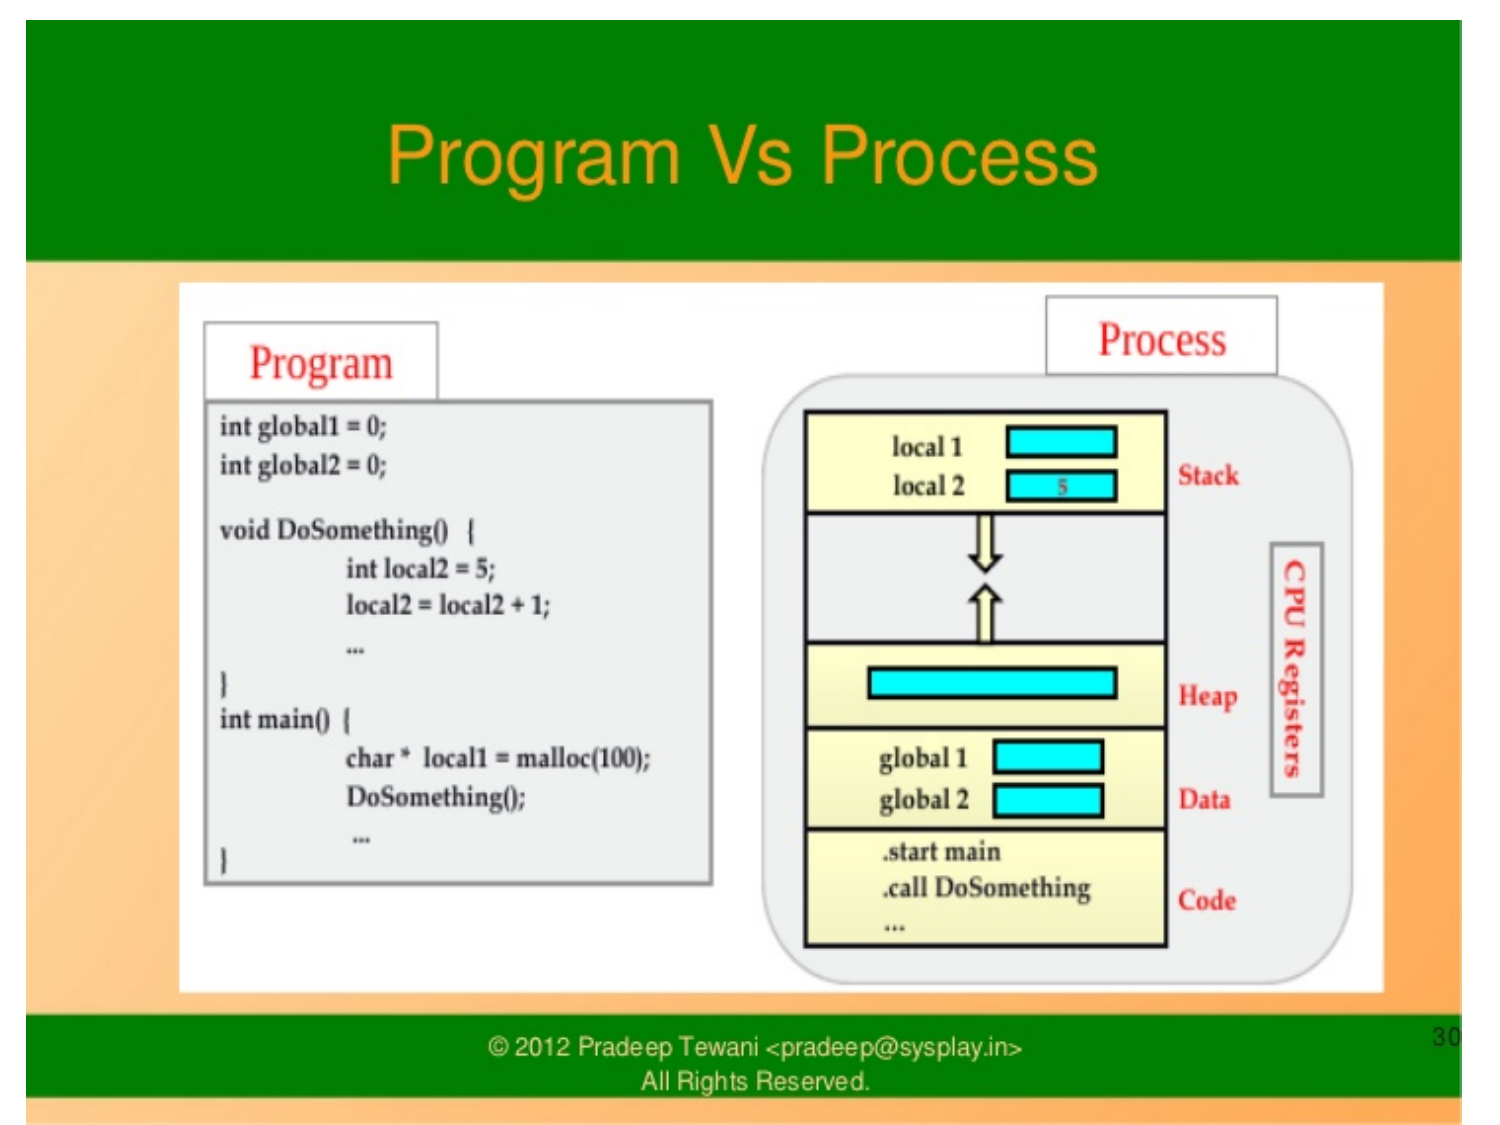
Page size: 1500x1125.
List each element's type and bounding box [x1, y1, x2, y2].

list [25, 20, 1462, 1125]
